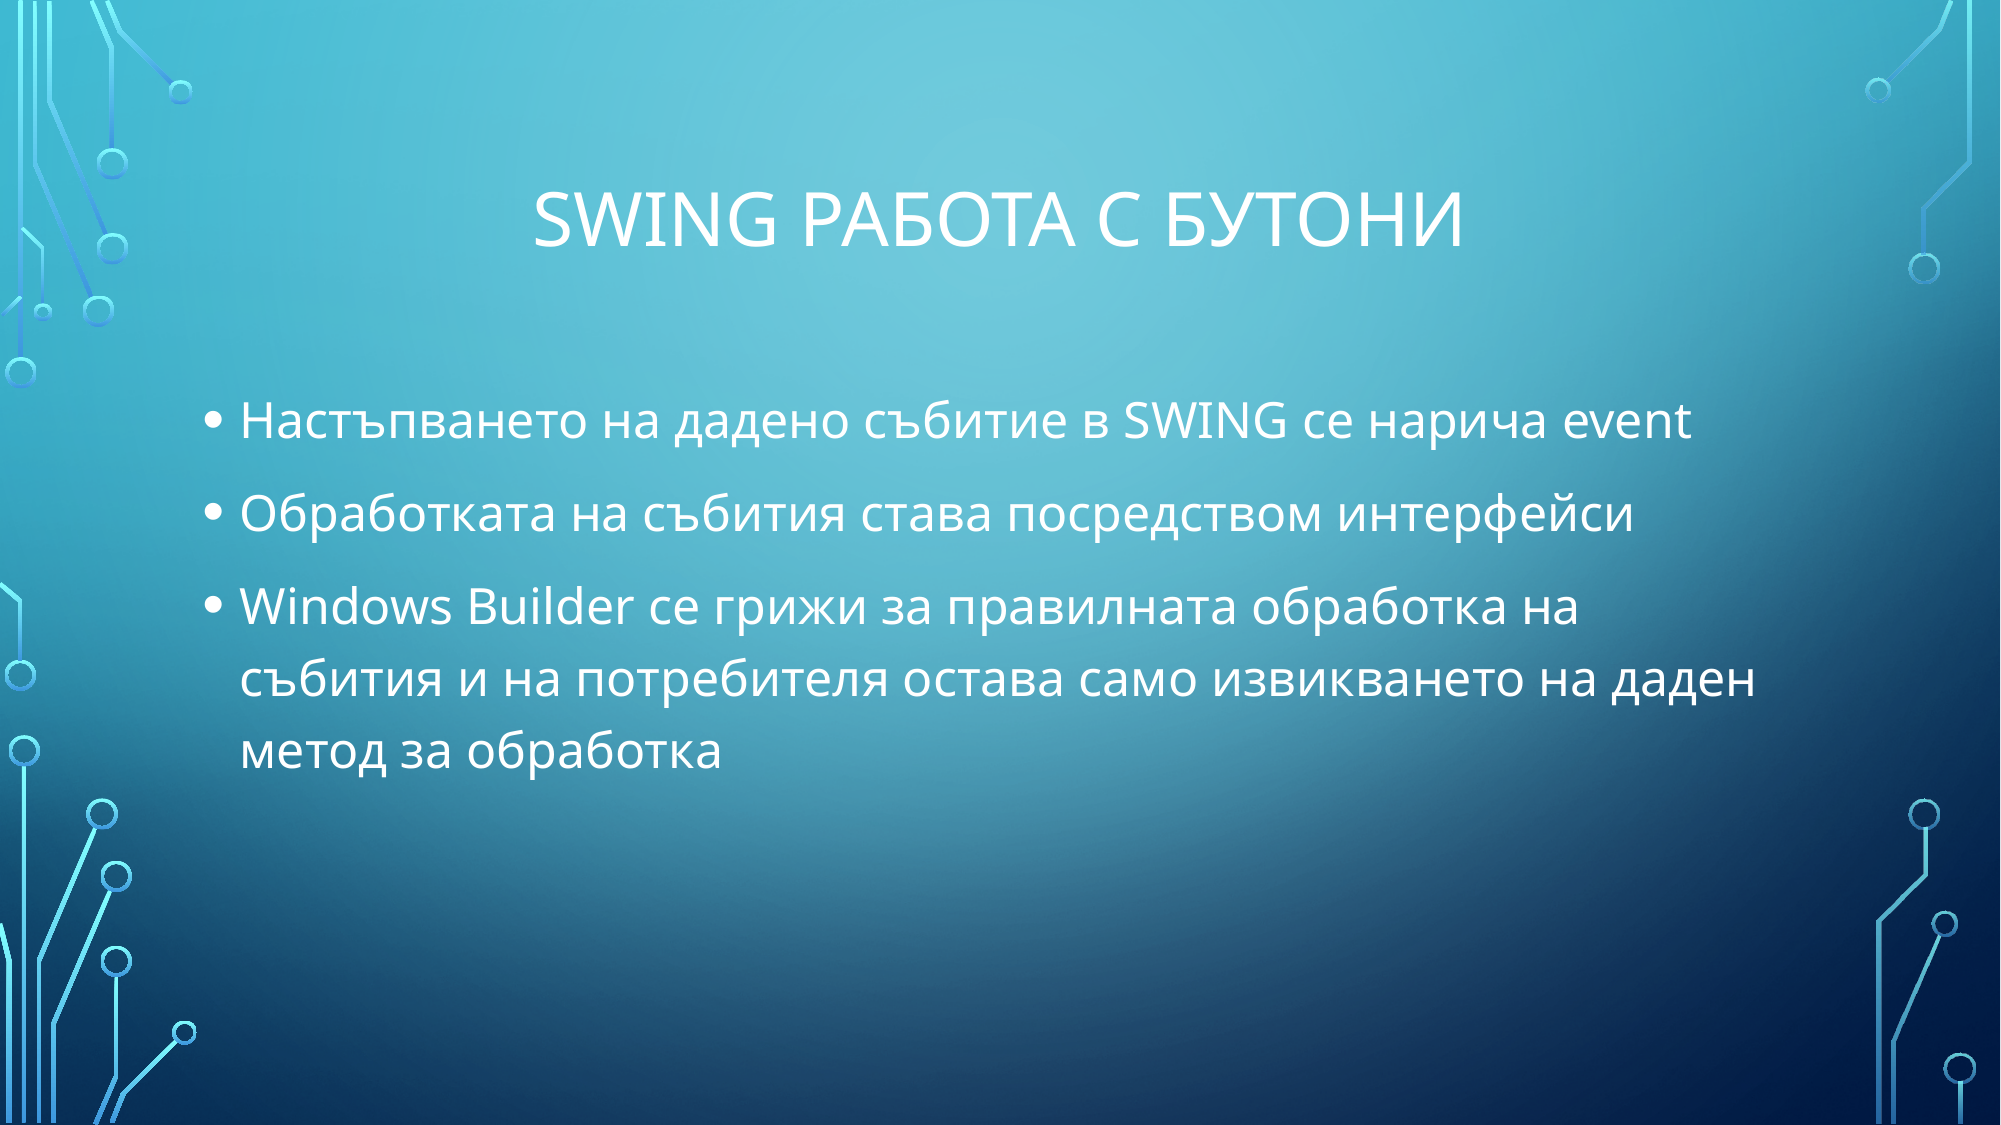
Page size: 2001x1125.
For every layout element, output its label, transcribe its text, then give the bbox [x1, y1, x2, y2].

title Swing Работа с бутони [187, 101, 1813, 344]
list Настъпването на дадено събитие в SWING се нарича event Обработката на събития става посредством интерфейси Windows Builder се грижи за правилната обработка на събития и на потребителя остава само извикването на даден метод за обработка [187, 369, 1813, 950]
